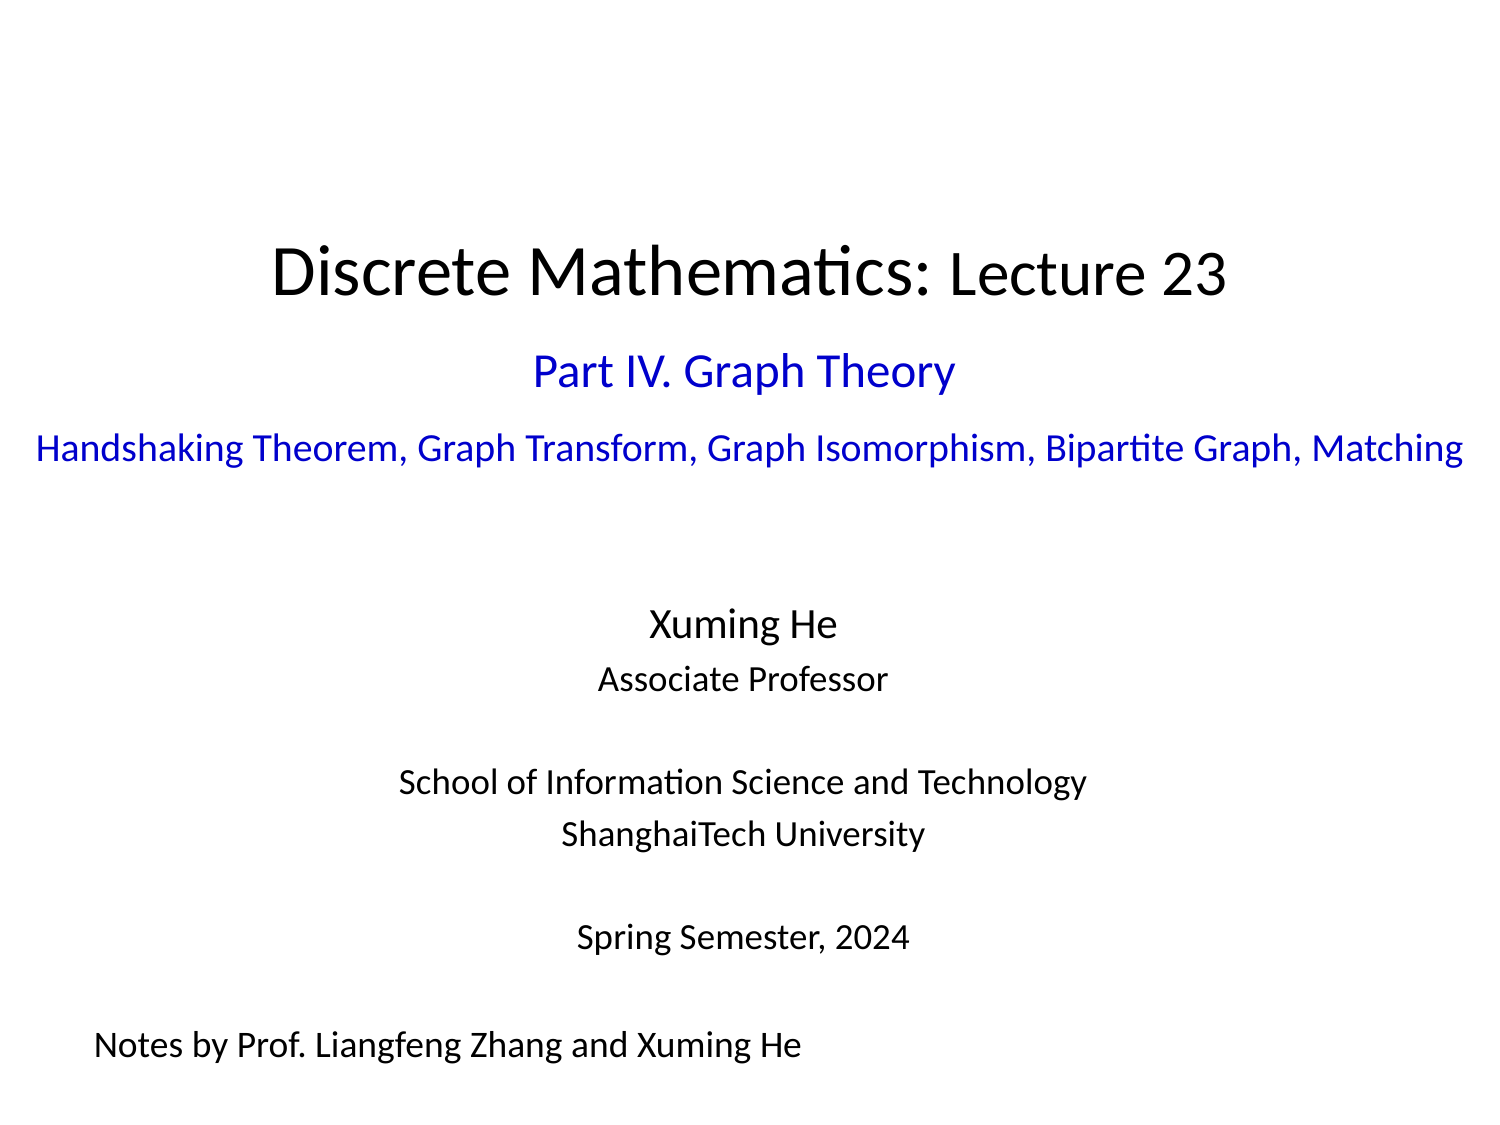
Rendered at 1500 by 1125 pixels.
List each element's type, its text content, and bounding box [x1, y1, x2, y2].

title Discrete Mathematics: Lecture 23 Part IV. Graph Theory Handshaking Theorem, Graph Transform, Graph Isomorphism, Bipartite Graph, Matching [0, 146, 1500, 525]
subtitle Xuming He Associate Professor School of Information Science and Technology ShanghaiTech University Spring Semester, 2024 [0, 587, 1500, 967]
text_box Notes by Prof. Liangfeng Zhang and Xuming He [79, 1012, 818, 1073]
